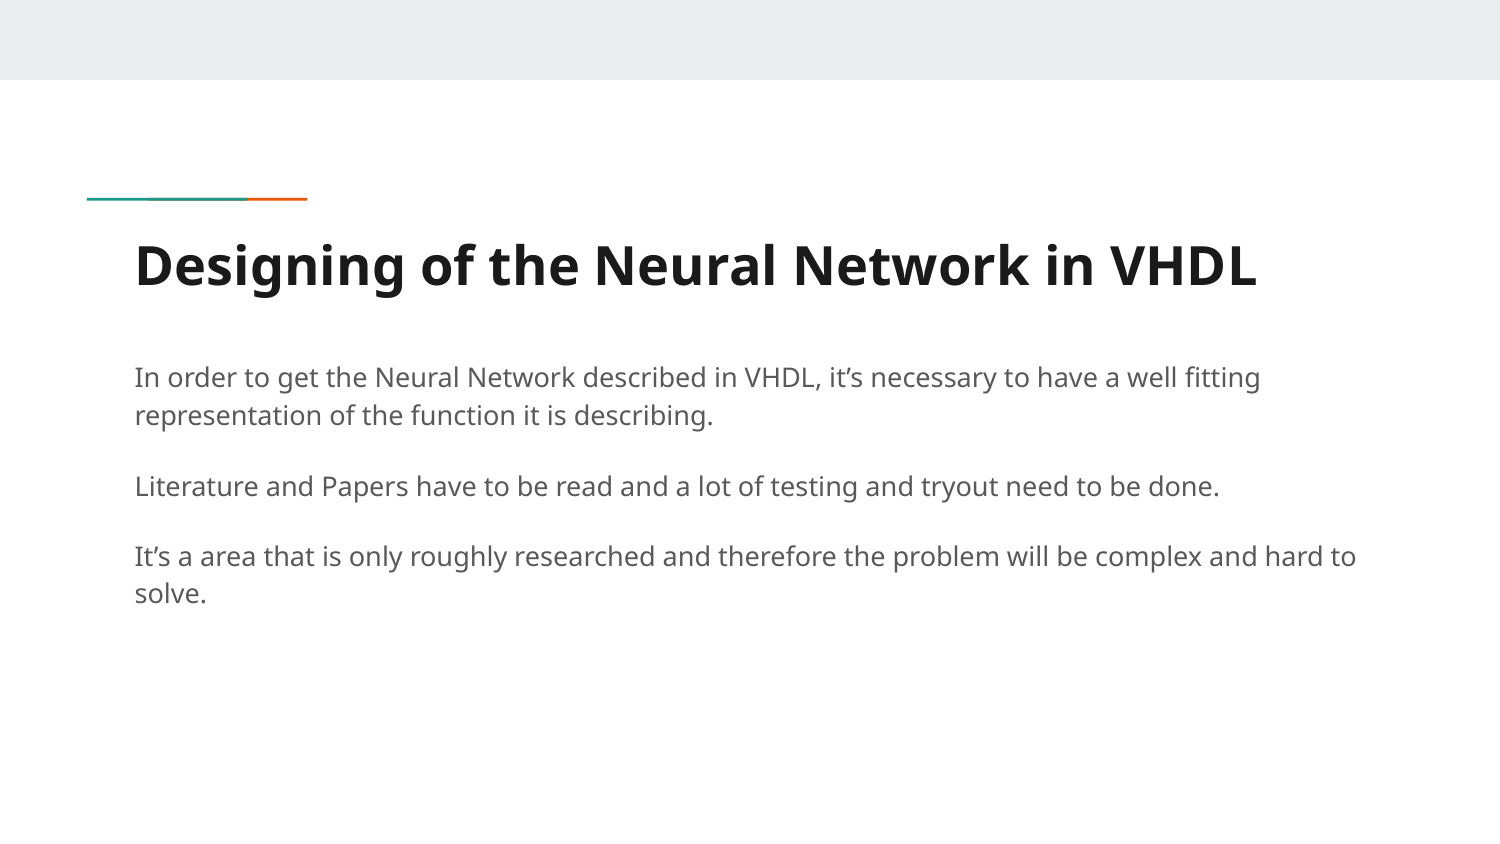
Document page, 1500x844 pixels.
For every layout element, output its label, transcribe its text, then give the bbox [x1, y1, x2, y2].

list In order to get the Neural Network described in VHDL, it’s necessary to have a well fitting representation of the function it is describing. Literature and Papers have to be read and a lot of testing and tryout need to be done. It’s a area that is only roughly researched and therefore the problem will be complex and hard to solve. [119, 341, 1381, 712]
title Designing of the Neural Network in VHDL [119, 216, 1381, 305]
